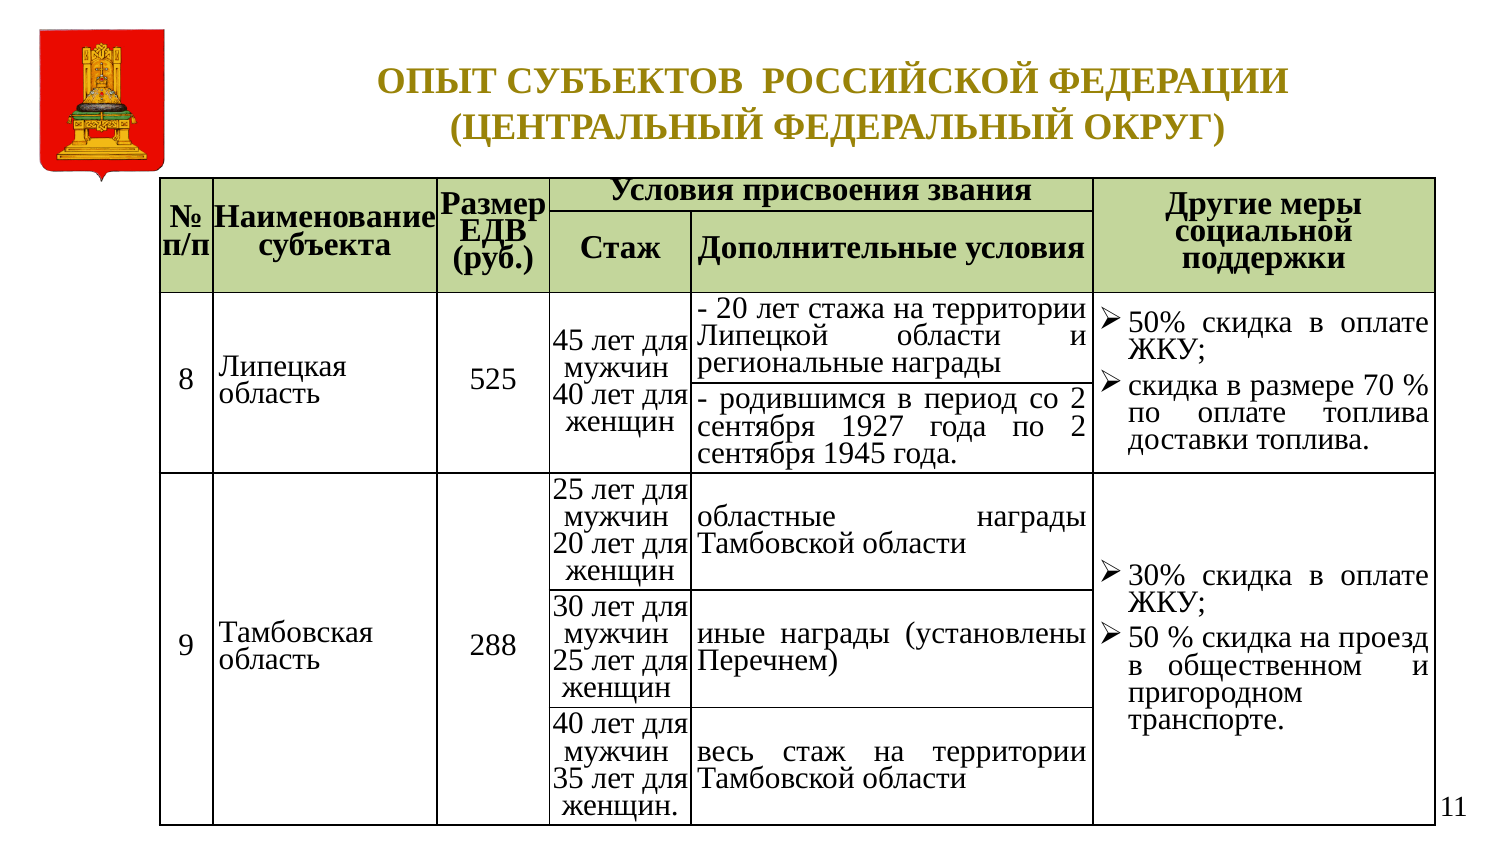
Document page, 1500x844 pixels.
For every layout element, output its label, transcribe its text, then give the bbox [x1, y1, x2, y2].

table_cell весь стаж на территории Тамбовской области [692, 708, 1092, 824]
table_cell 30% скидка в оплате ЖКУ; 50 % скидка на проезд в общественном и пригородном транспорте. [1094, 474, 1434, 824]
table_cell Тамбовская область [214, 474, 436, 824]
table_cell 525 [438, 293, 549, 472]
table_header Наименование субъекта [214, 179, 436, 292]
table_cell 40 лет для мужчин 35 лет для женщин. [550, 708, 690, 824]
table_cell 50% скидка в оплате ЖКУ; скидка в размере 70 % по оплате топлива доставки топлива. [1094, 293, 1434, 472]
picture [36, 20, 173, 190]
table_cell Липецкая область [214, 293, 436, 472]
table_cell 288 [438, 474, 549, 824]
table_cell 8 [161, 293, 212, 472]
table_cell Дополнительные условия [692, 212, 1092, 292]
table_cell 9 [161, 474, 212, 824]
text_box ОПЫТ СУБЪЕКТОВ РОССИЙСКОЙ ФЕДЕРАЦИИ (ЦЕНТРАЛЬНЫЙ ФЕДЕРАЛЬНЫЙ ОКРУГ) [173, 52, 1500, 150]
table_cell 25 лет для мужчин 20 лет для женщин [550, 474, 690, 589]
table_cell - 20 лет стажа на территории Липецкой области и региональные награды [692, 293, 1092, 382]
table_cell 30 лет для мужчин 25 лет для женщин [550, 591, 690, 707]
table_cell - родившимся в период со 2 сентября 1927 года по 2 сентября 1945 года. [692, 384, 1092, 472]
table_cell иные награды (установлены Перечнем) [692, 591, 1092, 707]
table_header № п/п [161, 179, 212, 292]
slide_number 11 [1145, 774, 1483, 835]
table_header Условия присвоения звания [550, 179, 1092, 210]
table_cell Стаж [550, 212, 690, 292]
table_cell областные награды Тамбовской области [692, 474, 1092, 589]
table_cell 45 лет для мужчин 40 лет для женщин [550, 293, 690, 472]
table_header Размер ЕДВ (руб.) [438, 179, 549, 292]
table_header Другие меры социальной поддержки [1094, 179, 1434, 292]
